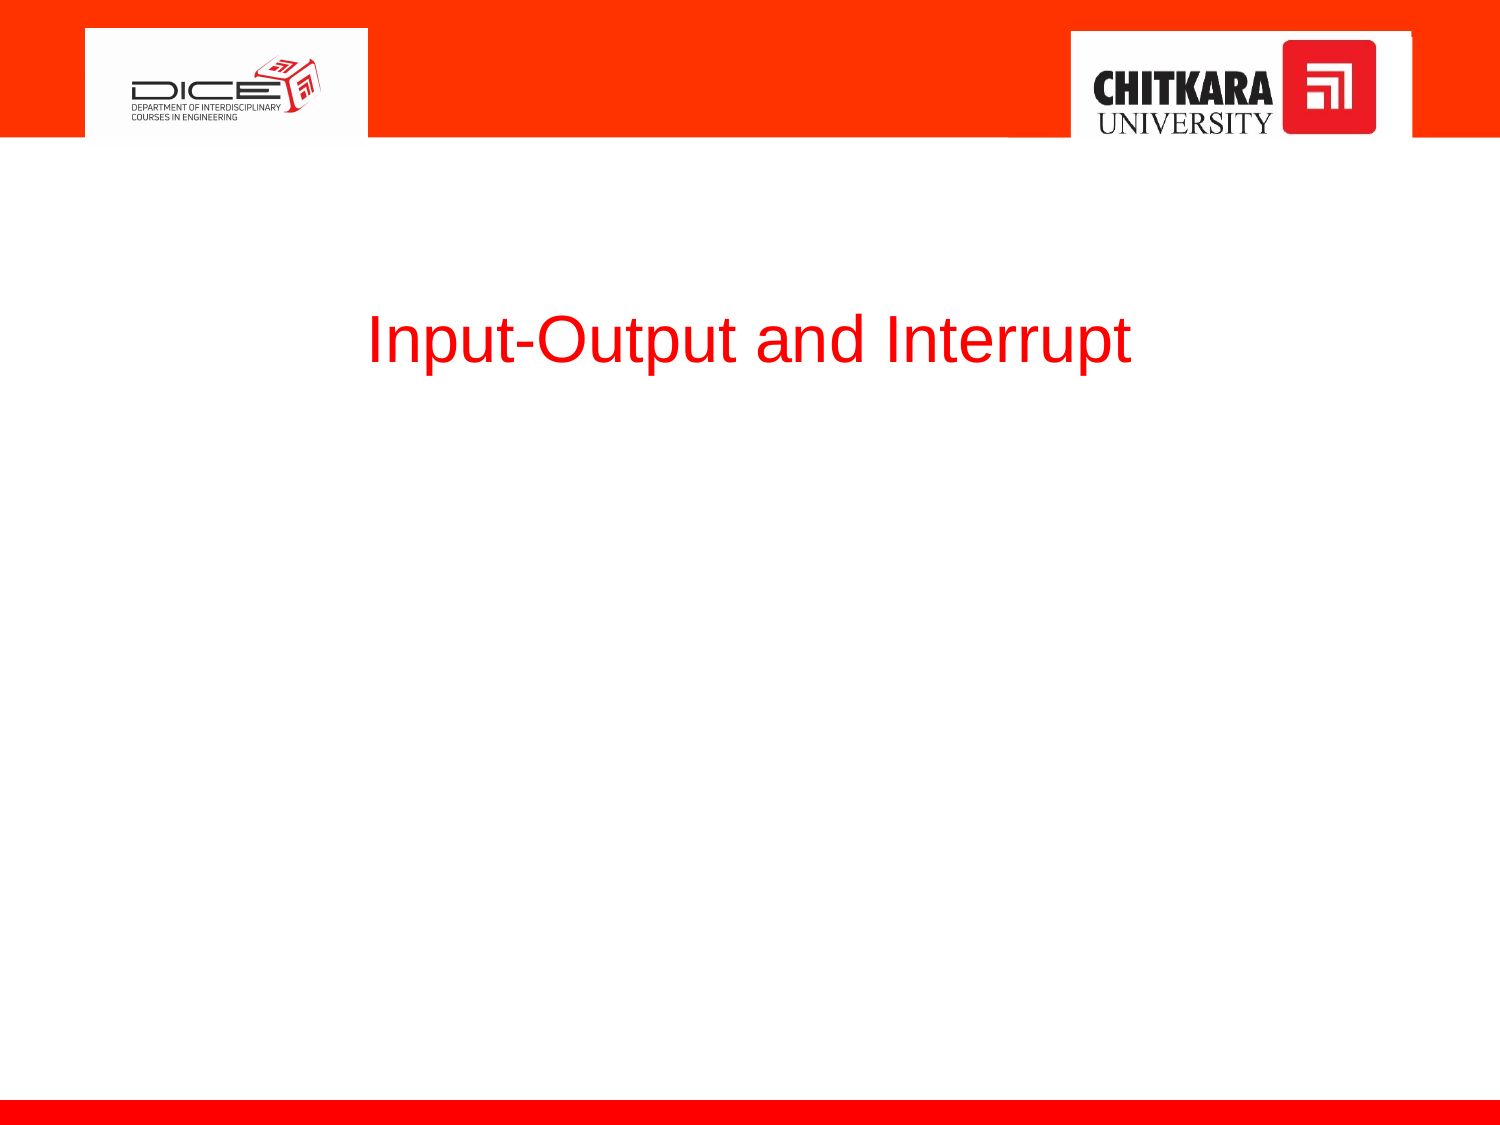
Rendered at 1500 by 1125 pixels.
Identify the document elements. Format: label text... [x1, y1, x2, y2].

picture [85, 28, 368, 148]
picture [1074, 37, 1391, 138]
text_box Input-Output and Interrupt [0, 142, 1500, 1125]
